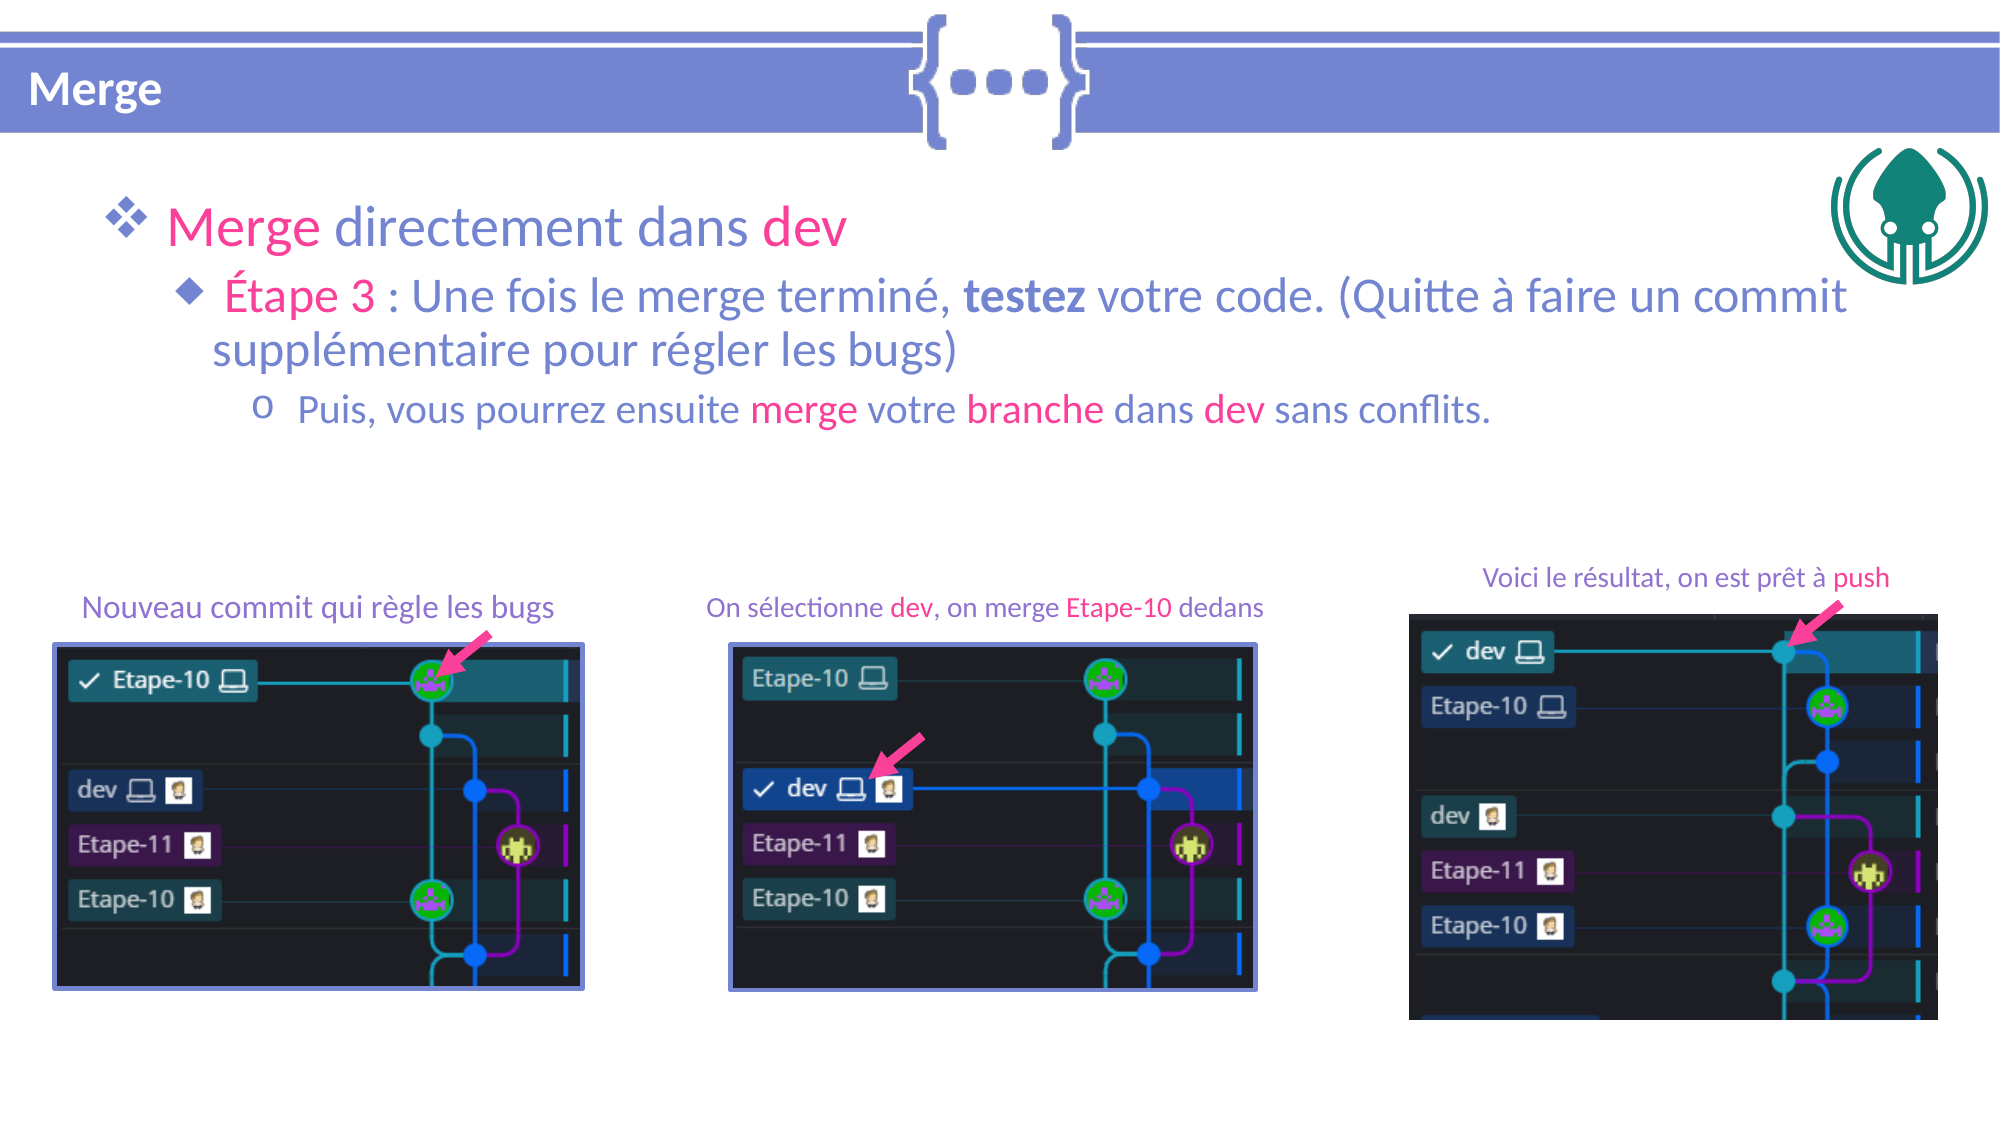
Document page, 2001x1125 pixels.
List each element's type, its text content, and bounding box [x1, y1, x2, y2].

list Merge directement dans dev Étape 3 : Une fois le merge terminé, testez votre code. (Quitte à faire un commit supplémentaire pour régler les bugs) Puis, vous pourrez ensuite merge votre branche dans dev sans conflits. [85, 188, 1910, 1014]
picture [732, 646, 1253, 988]
text_box On sélectionne dev, on merge Etape-10 dedans [685, 580, 1286, 631]
picture [0, 4, 2000, 285]
picture [56, 646, 581, 987]
text_box Voici le résultat, on est prêt à push [1386, 550, 1987, 601]
text_box Nouveau commit qui règle les bugs [18, 578, 619, 633]
picture [1409, 614, 1938, 1020]
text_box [868, 735, 923, 780]
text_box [435, 633, 490, 678]
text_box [1786, 603, 1842, 647]
title Merge [12, 58, 913, 120]
